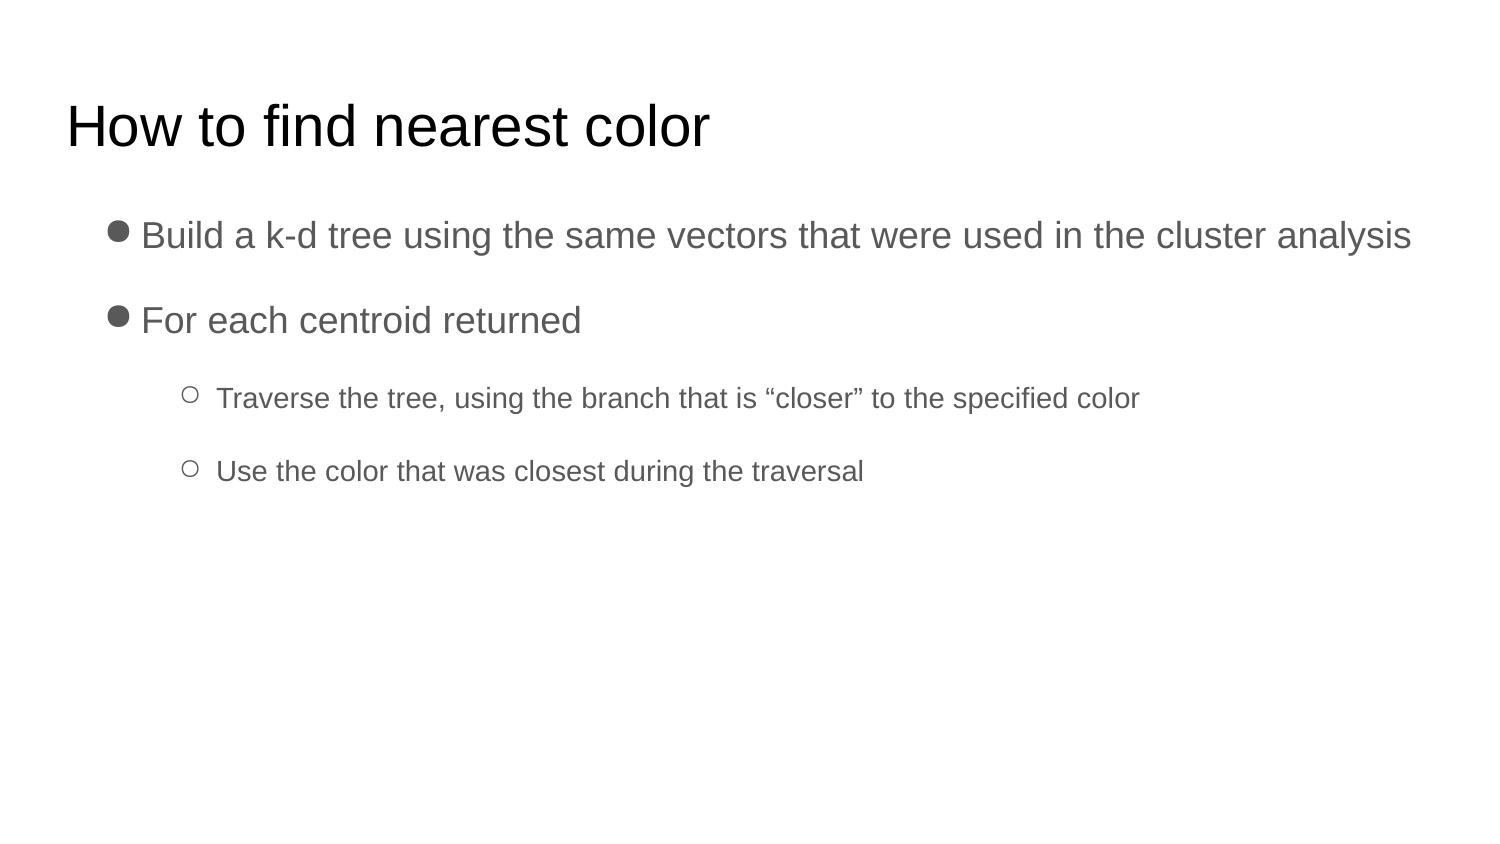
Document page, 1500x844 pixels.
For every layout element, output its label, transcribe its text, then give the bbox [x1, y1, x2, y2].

list Build a k-d tree using the same vectors that were used in the cluster analysis For each centroid returned Traverse the tree, using the branch that is “closer” to the specified color Use the color that was closest during the traversal [51, 189, 1449, 750]
title How to find nearest color [51, 72, 1449, 167]
